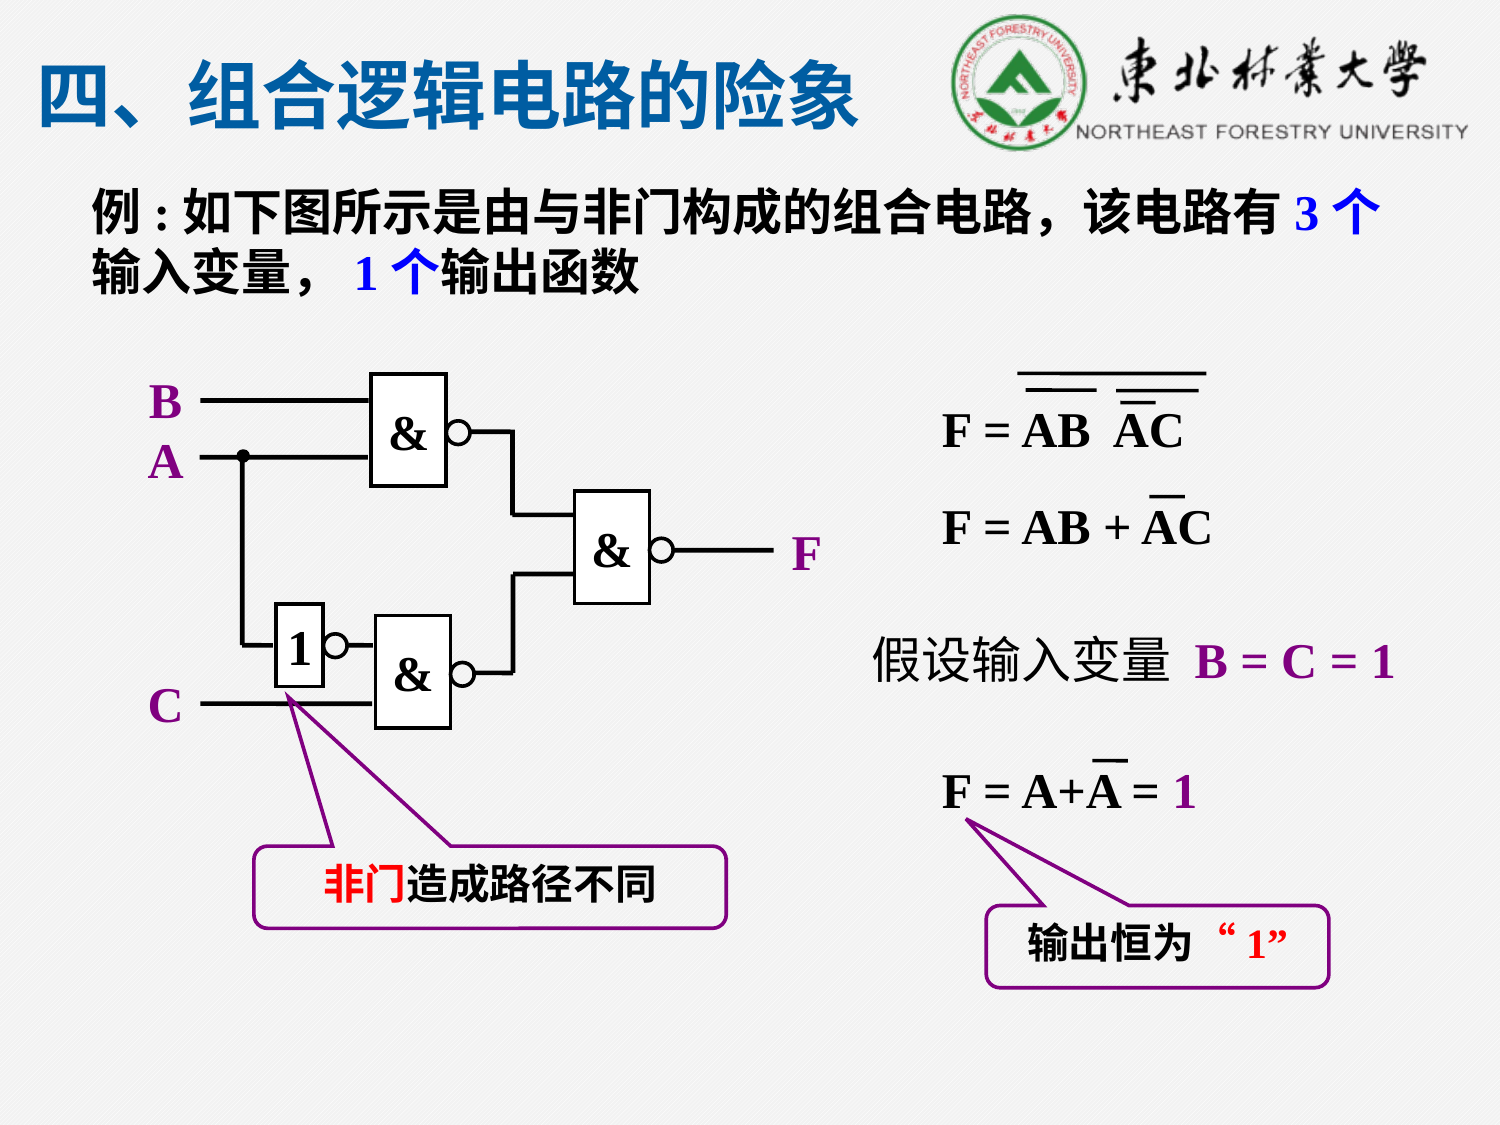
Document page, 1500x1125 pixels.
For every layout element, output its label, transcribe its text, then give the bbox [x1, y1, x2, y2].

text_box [926, 373, 1365, 466]
text_box 例:如下图所示是由与非门构成的组合电路，该电路有3个输入变量，1个输出函数 [76, 172, 1424, 308]
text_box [111, 361, 864, 741]
picture [950, 13, 1481, 156]
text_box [926, 751, 1306, 827]
text_box 四、组合逻辑电路的险象 [23, 42, 927, 146]
text_box 输出恒为“1” [981, 836, 1329, 988]
text_box 非门造成路径不同 [253, 747, 727, 929]
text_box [926, 487, 1365, 563]
text_box 假设输入变量 B = C = 1 [870, 621, 1436, 697]
